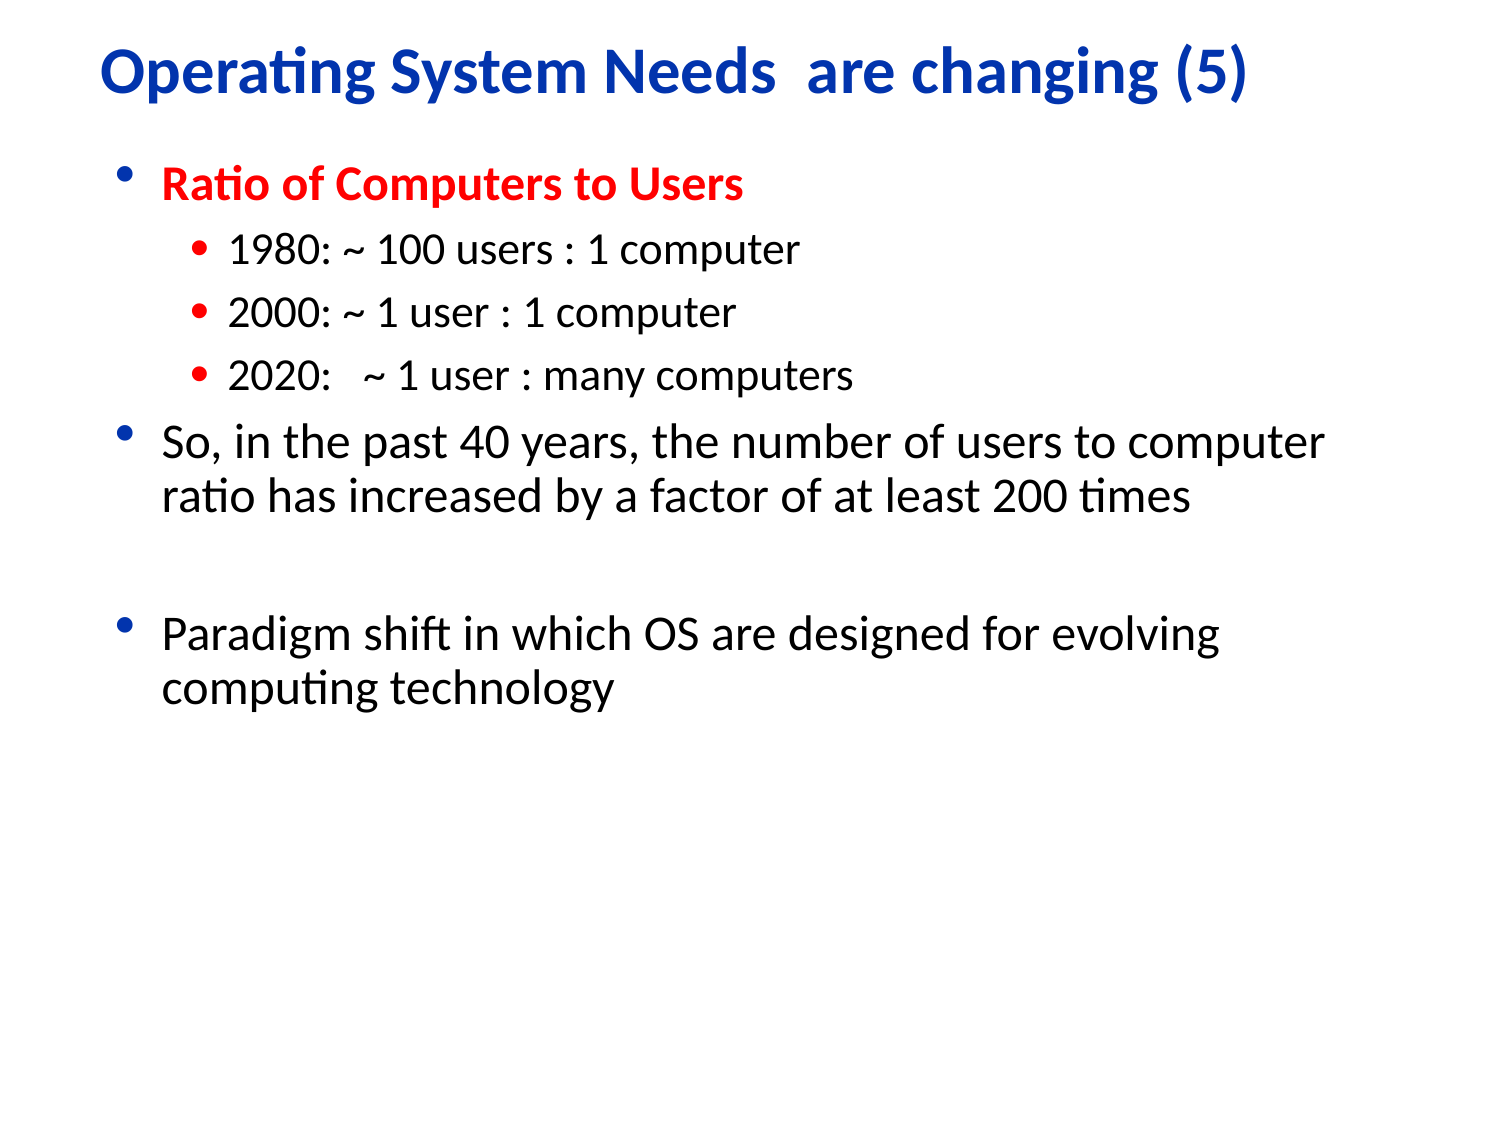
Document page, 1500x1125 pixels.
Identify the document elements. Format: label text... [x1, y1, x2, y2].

list Ratio of Computers to Users 1980: ~ 100 users : 1 computer 2000: ~ 1 user : 1 computer 2020: ~ 1 user : many computers So, in the past 40 years, the number of users to computer ratio has increased by a factor of at least 200 times Paradigm shift in which OS are designed for evolving computing technology [99, 149, 1400, 988]
title Operating System Needs are changing (5) [85, 28, 1447, 117]
